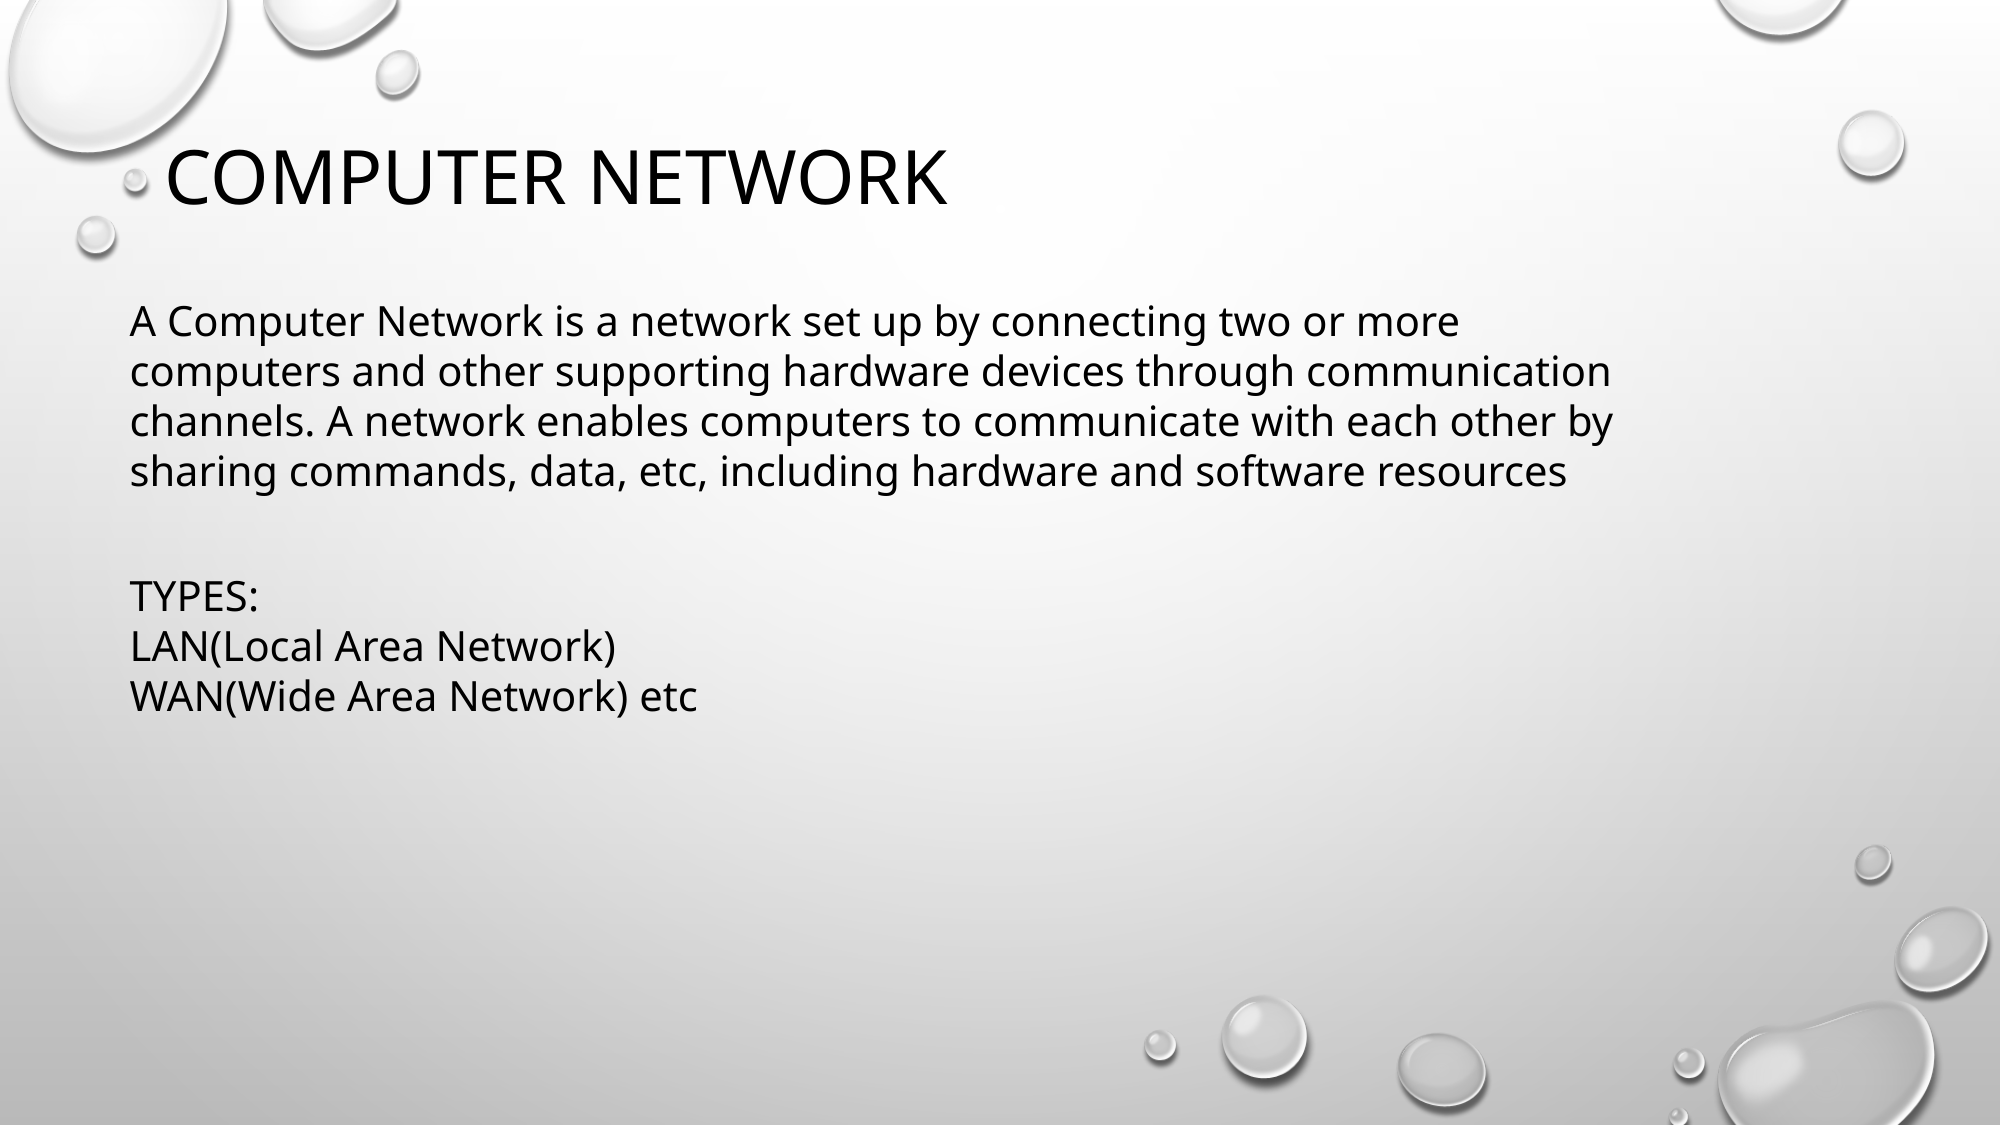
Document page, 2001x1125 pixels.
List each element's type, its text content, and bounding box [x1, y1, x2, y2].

picture [0, 0, 2000, 1125]
text_box A Computer Network is a network set up by connecting two or more computers and other supporting hardware devices through communication channels. A network enables computers to communicate with each other by sharing commands, data, etc, including hardware and software resources [114, 287, 1685, 503]
text_box TYPES: LAN(Local Area Network) WAN(Wide Area Network) etc [114, 562, 1780, 728]
title Computer NETWORK [149, 101, 1851, 260]
